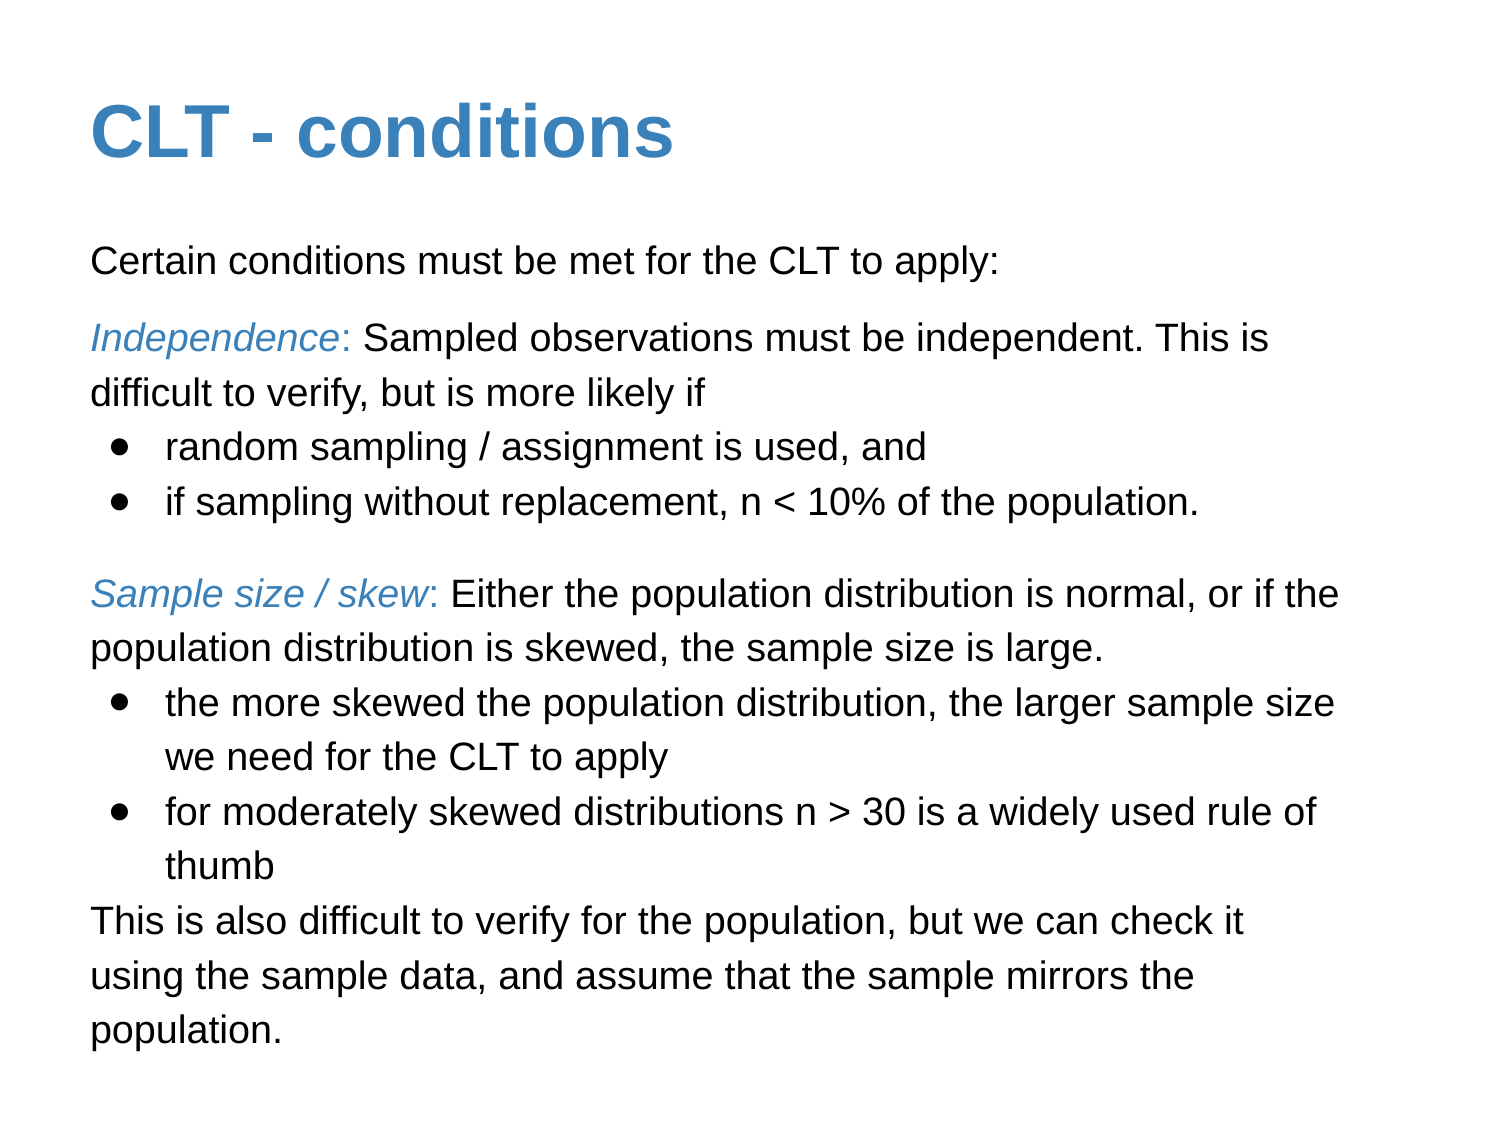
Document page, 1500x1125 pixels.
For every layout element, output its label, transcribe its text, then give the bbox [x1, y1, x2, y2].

list Sample size / skew: Either the population distribution is normal, or if the population distribution is skewed, the sample size is large. the more skewed the population distribution, the larger sample size we need for the CLT to apply for moderately skewed distributions n > 30 is a widely used rule of thumb This is also difficult to verify for the population, but we can check it using the sample data, and assume that the sample mirrors the population. [75, 575, 1359, 697]
title CLT - conditions [75, 0, 1425, 188]
list Certain conditions must be met for the CLT to apply: Independence: Sampled observations must be independent. This is difficult to verify, but is more likely if random sampling / assignment is used, and if sampling without replacement, n < 10% of the population. [75, 212, 1359, 575]
